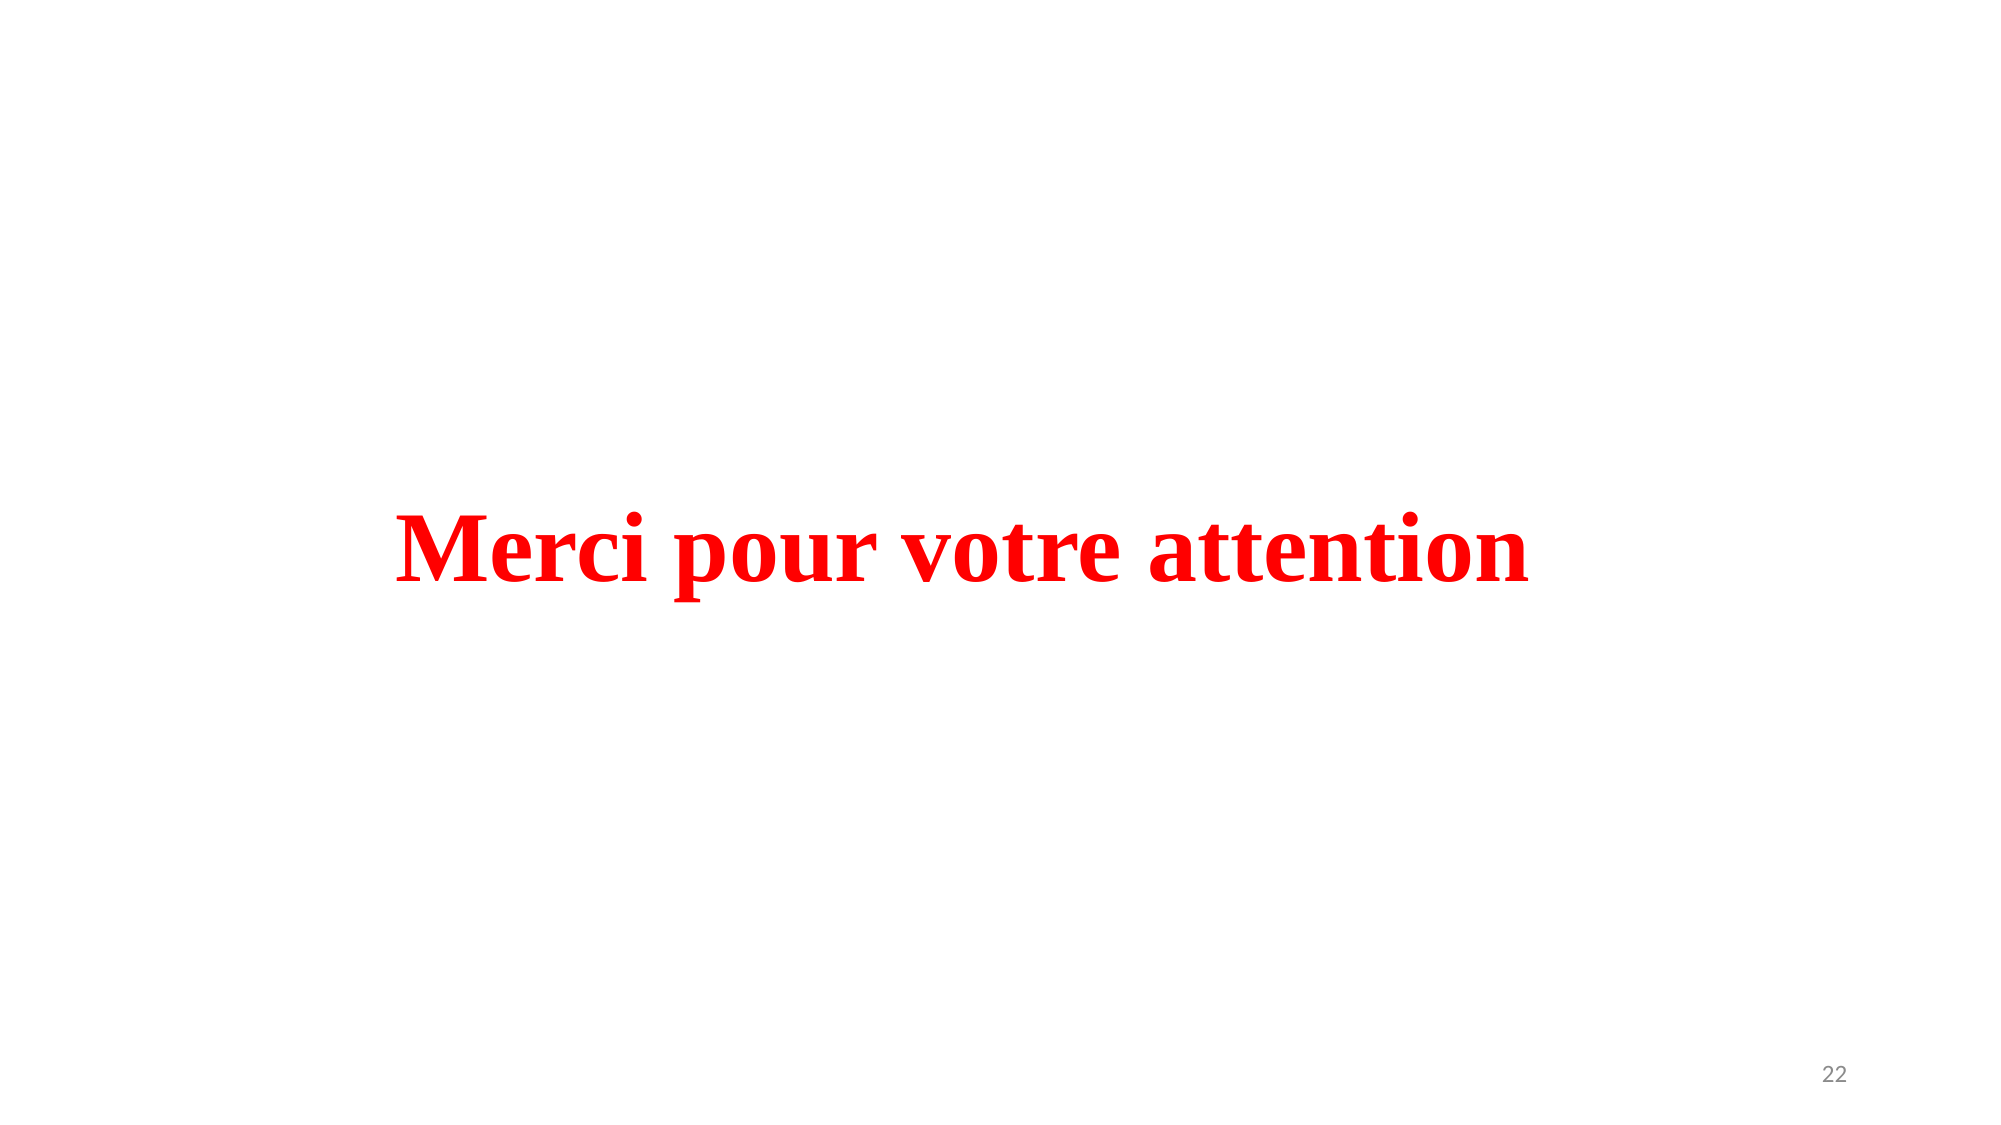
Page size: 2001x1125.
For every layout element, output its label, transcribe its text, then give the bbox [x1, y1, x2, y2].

slide_number 22 [1412, 1042, 1863, 1103]
text_box Merci pour votre attention [20, 473, 1905, 609]
